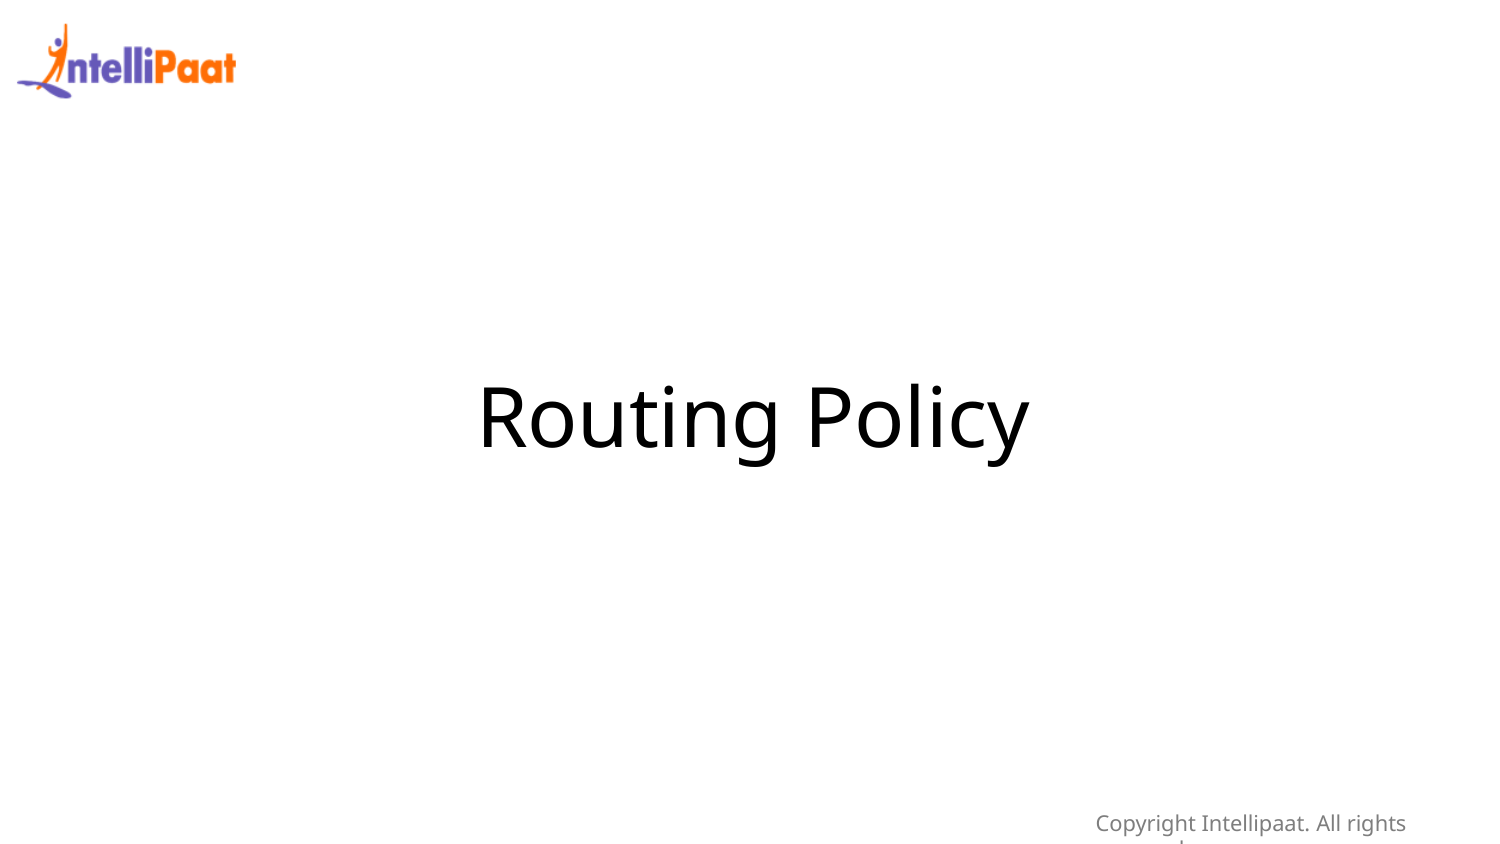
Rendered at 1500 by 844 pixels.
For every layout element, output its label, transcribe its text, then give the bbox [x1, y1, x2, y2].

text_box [3, 3, 1500, 264]
title Routing Policy [473, 362, 1075, 506]
footer Copyright Intellipaat. All rights reserved. [1093, 809, 1486, 844]
